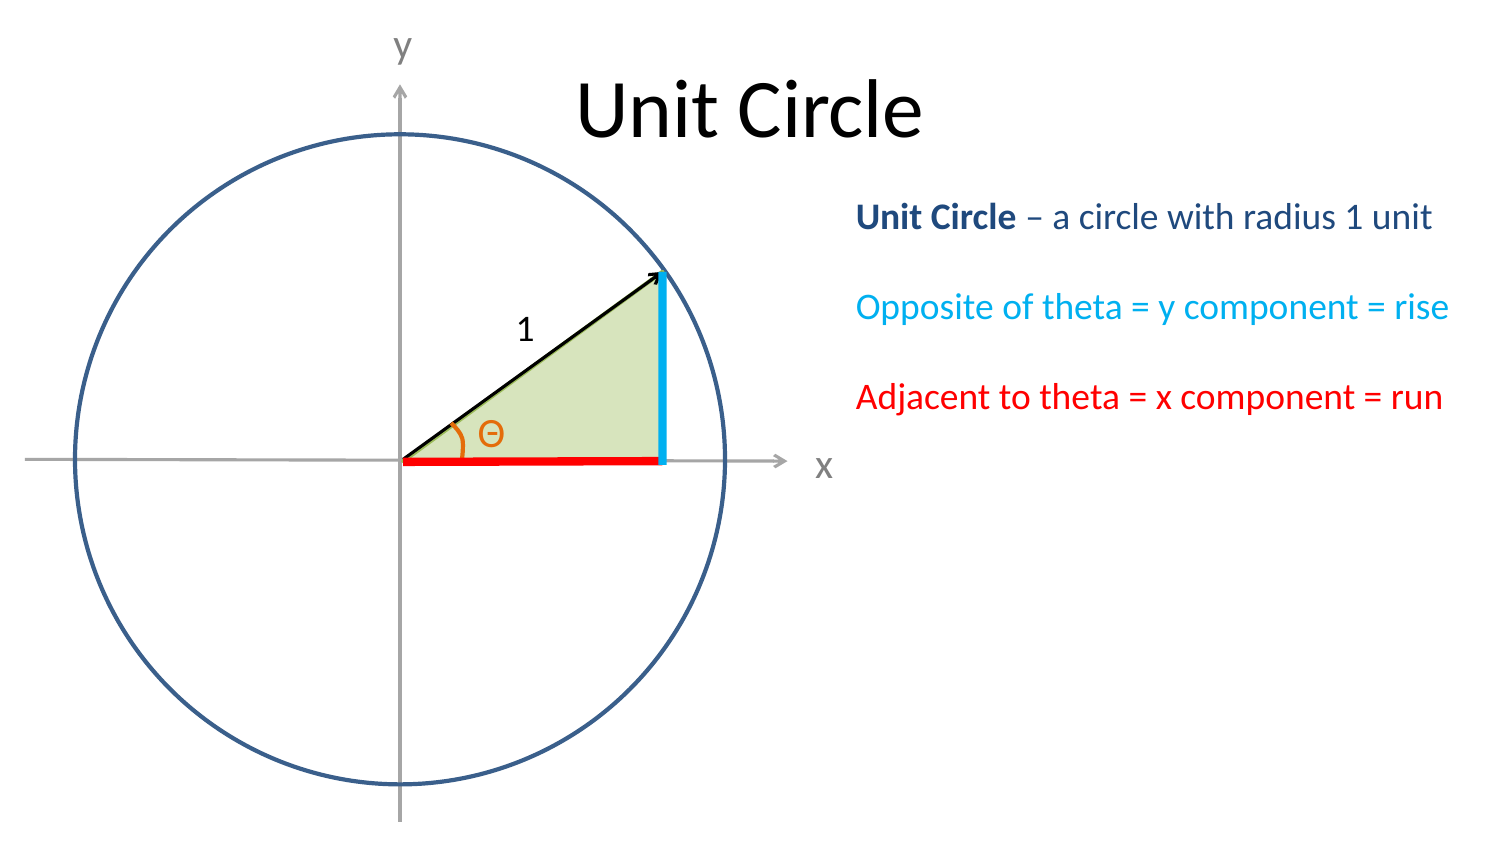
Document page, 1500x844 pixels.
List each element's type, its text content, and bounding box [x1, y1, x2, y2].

text_box Unit Circle – a circle with radius 1 unit Opposite of theta = y component = rise Adjacent to theta = x component = run [841, 184, 1466, 425]
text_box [402, 271, 662, 460]
title Unit Circle [75, 33, 1425, 175]
text_box [72, 132, 395, 457]
text_box [73, 471, 395, 787]
text_box y [378, 9, 428, 75]
text_box [404, 471, 727, 787]
text_box x [800, 429, 849, 494]
text_box [404, 132, 728, 457]
